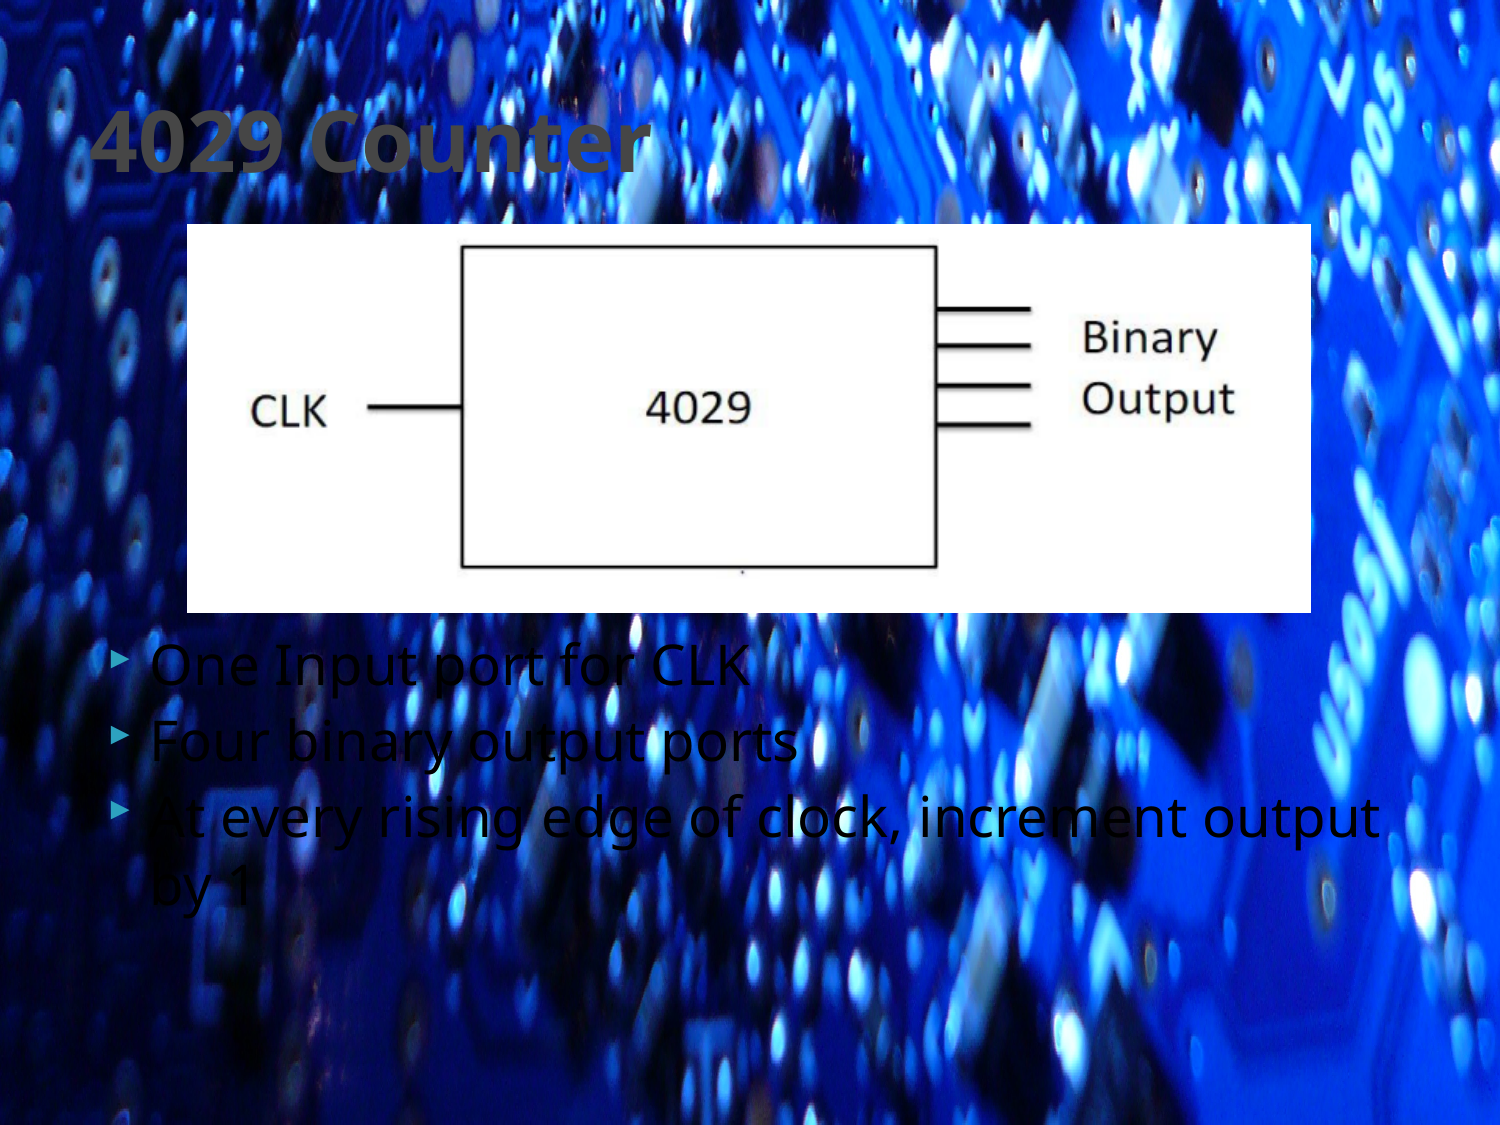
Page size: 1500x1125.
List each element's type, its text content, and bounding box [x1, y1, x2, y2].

list One Input port for CLK Four binary output ports At every rising edge of clock, increment output by 1 [75, 243, 1425, 925]
picture [0, 0, 1500, 1125]
title 4029 Counter [75, 45, 1425, 233]
